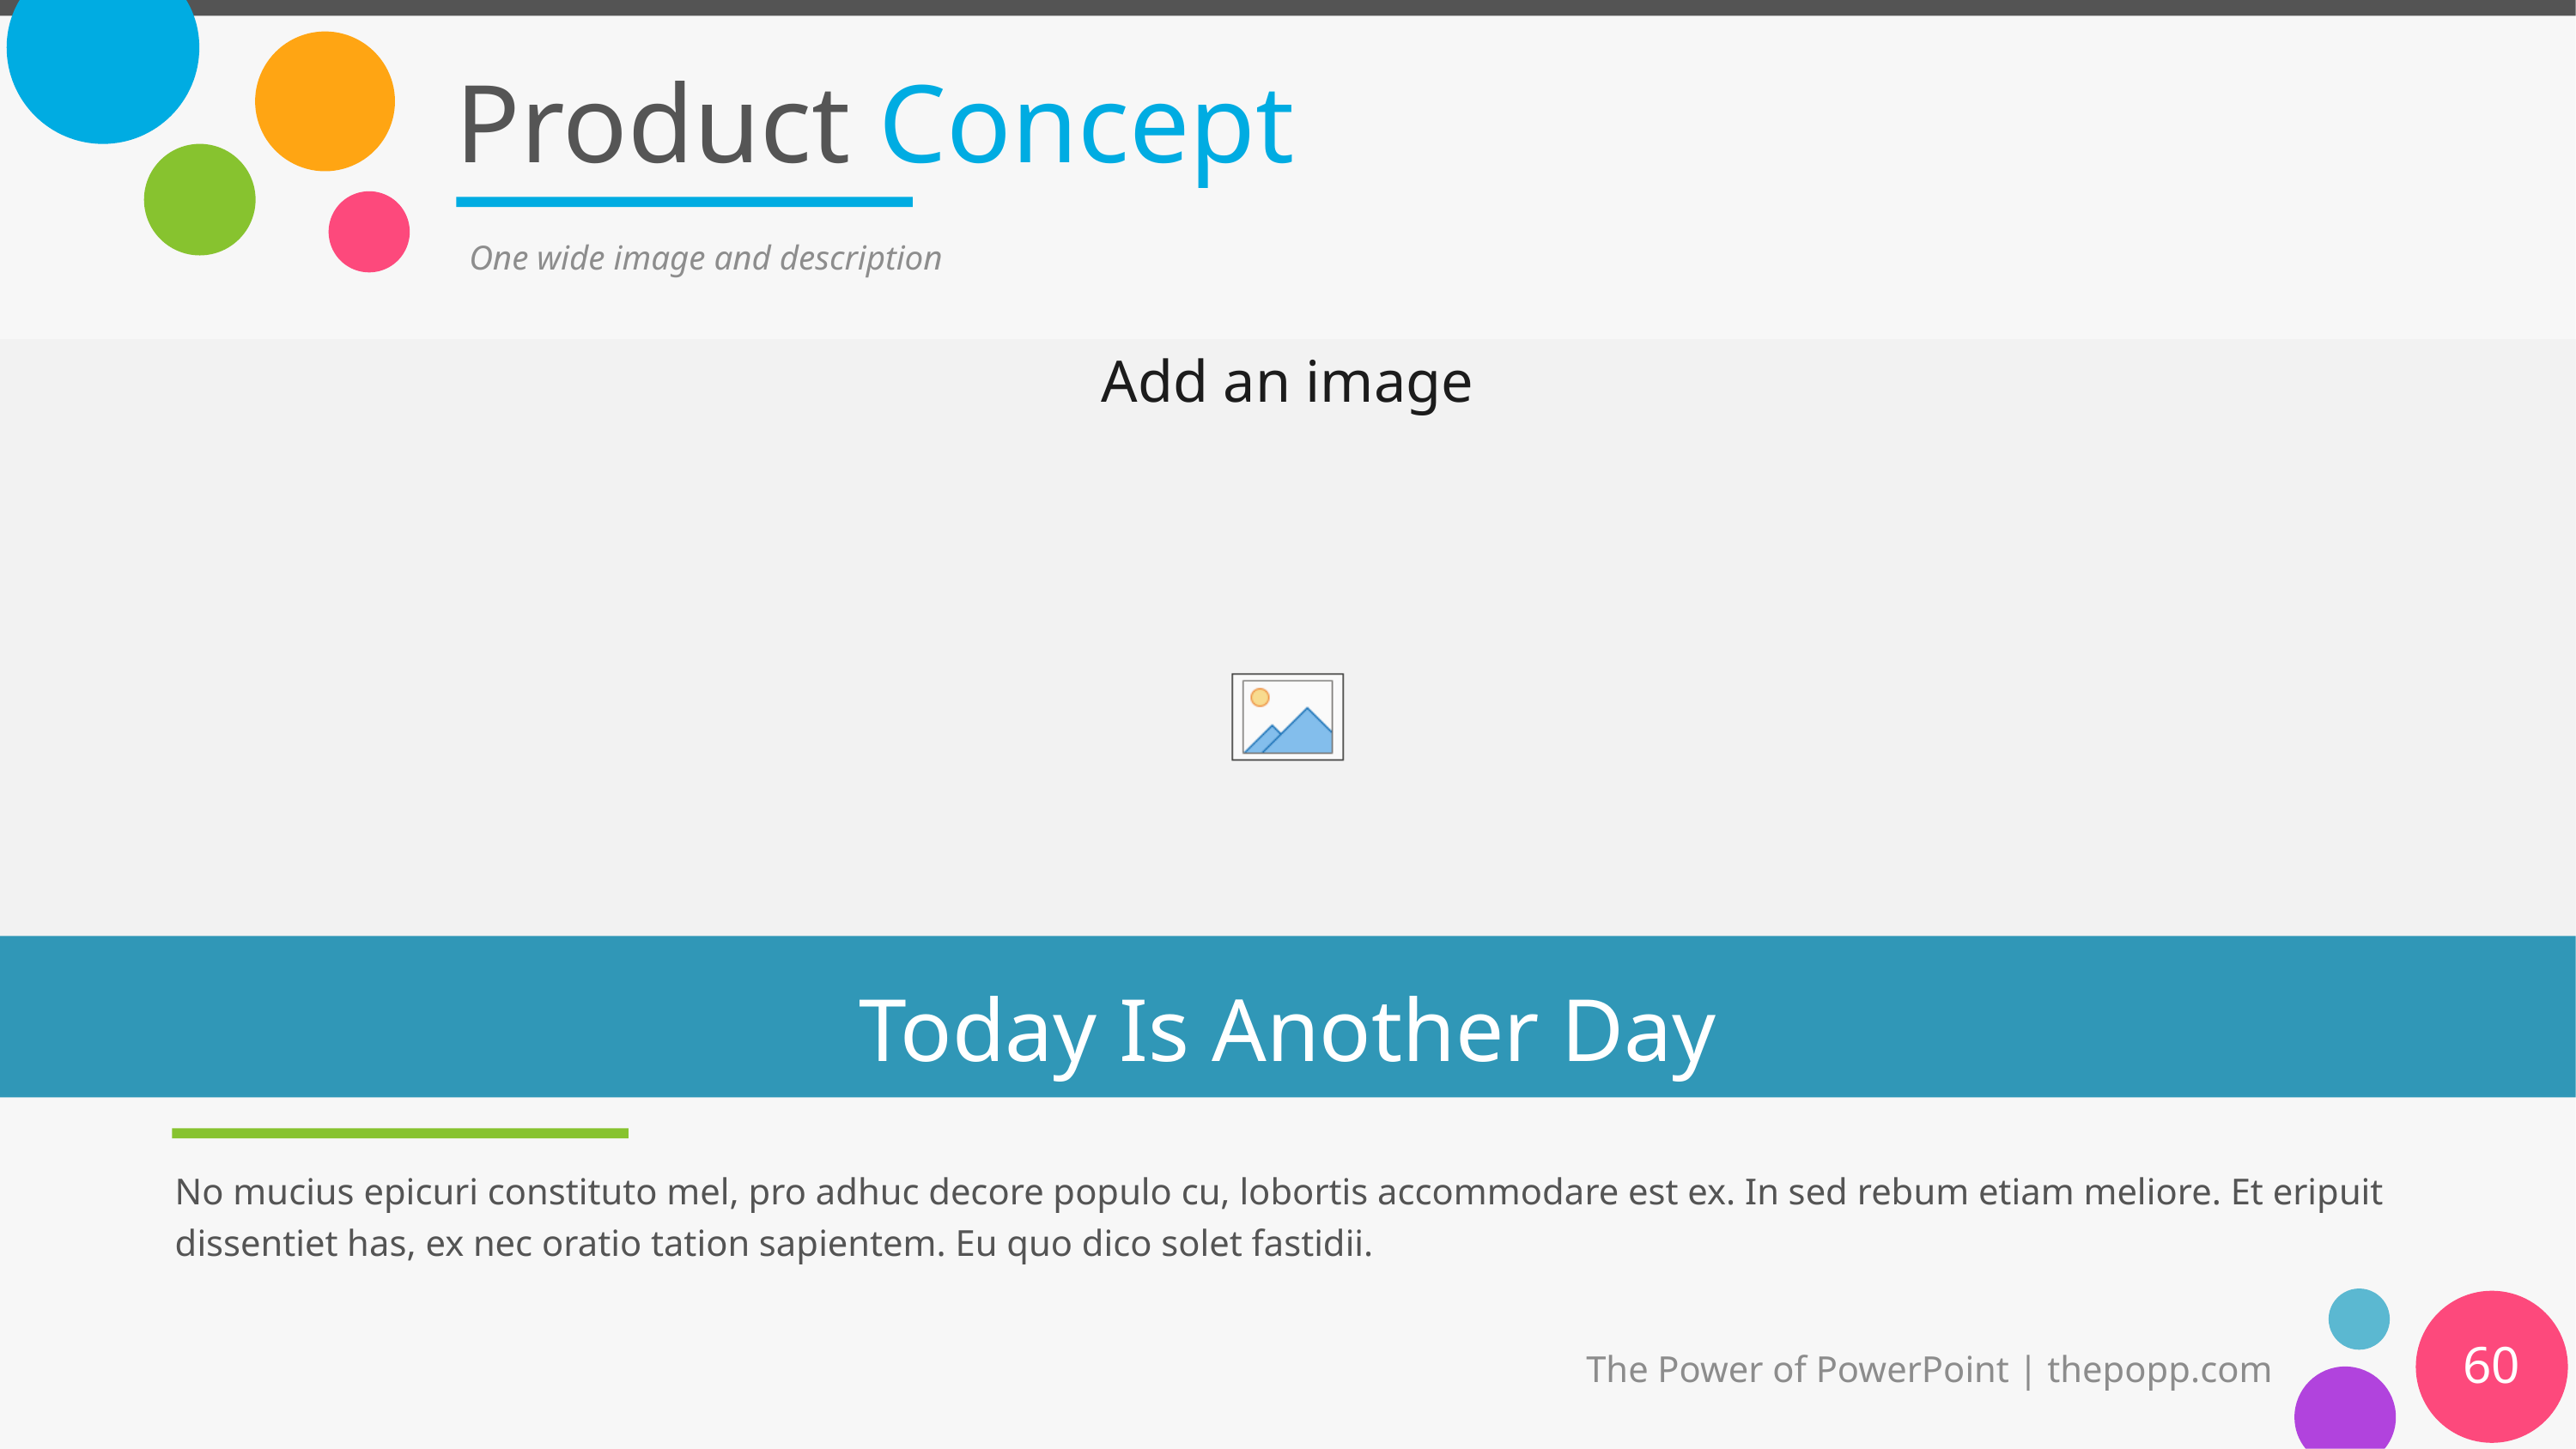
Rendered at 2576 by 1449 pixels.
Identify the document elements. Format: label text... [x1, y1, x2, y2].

picture [0, 338, 2576, 1096]
footer The Power of PowerPoint | thepopp.com [1479, 1332, 2296, 1410]
list No mucius epicuri constituto mel, pro adhuc decore populo cu, lobortis accommodare est ex. In sed rebum etiam meliore. Et eripuit dissentiet has, ex nec oratio tation sapientem. Eu quo dico solet fastidii. [151, 1149, 2434, 1317]
slide_number 60 [2415, 1328, 2568, 1406]
list One wide image and description [446, 217, 2465, 288]
title Product Concept [433, 34, 2454, 204]
